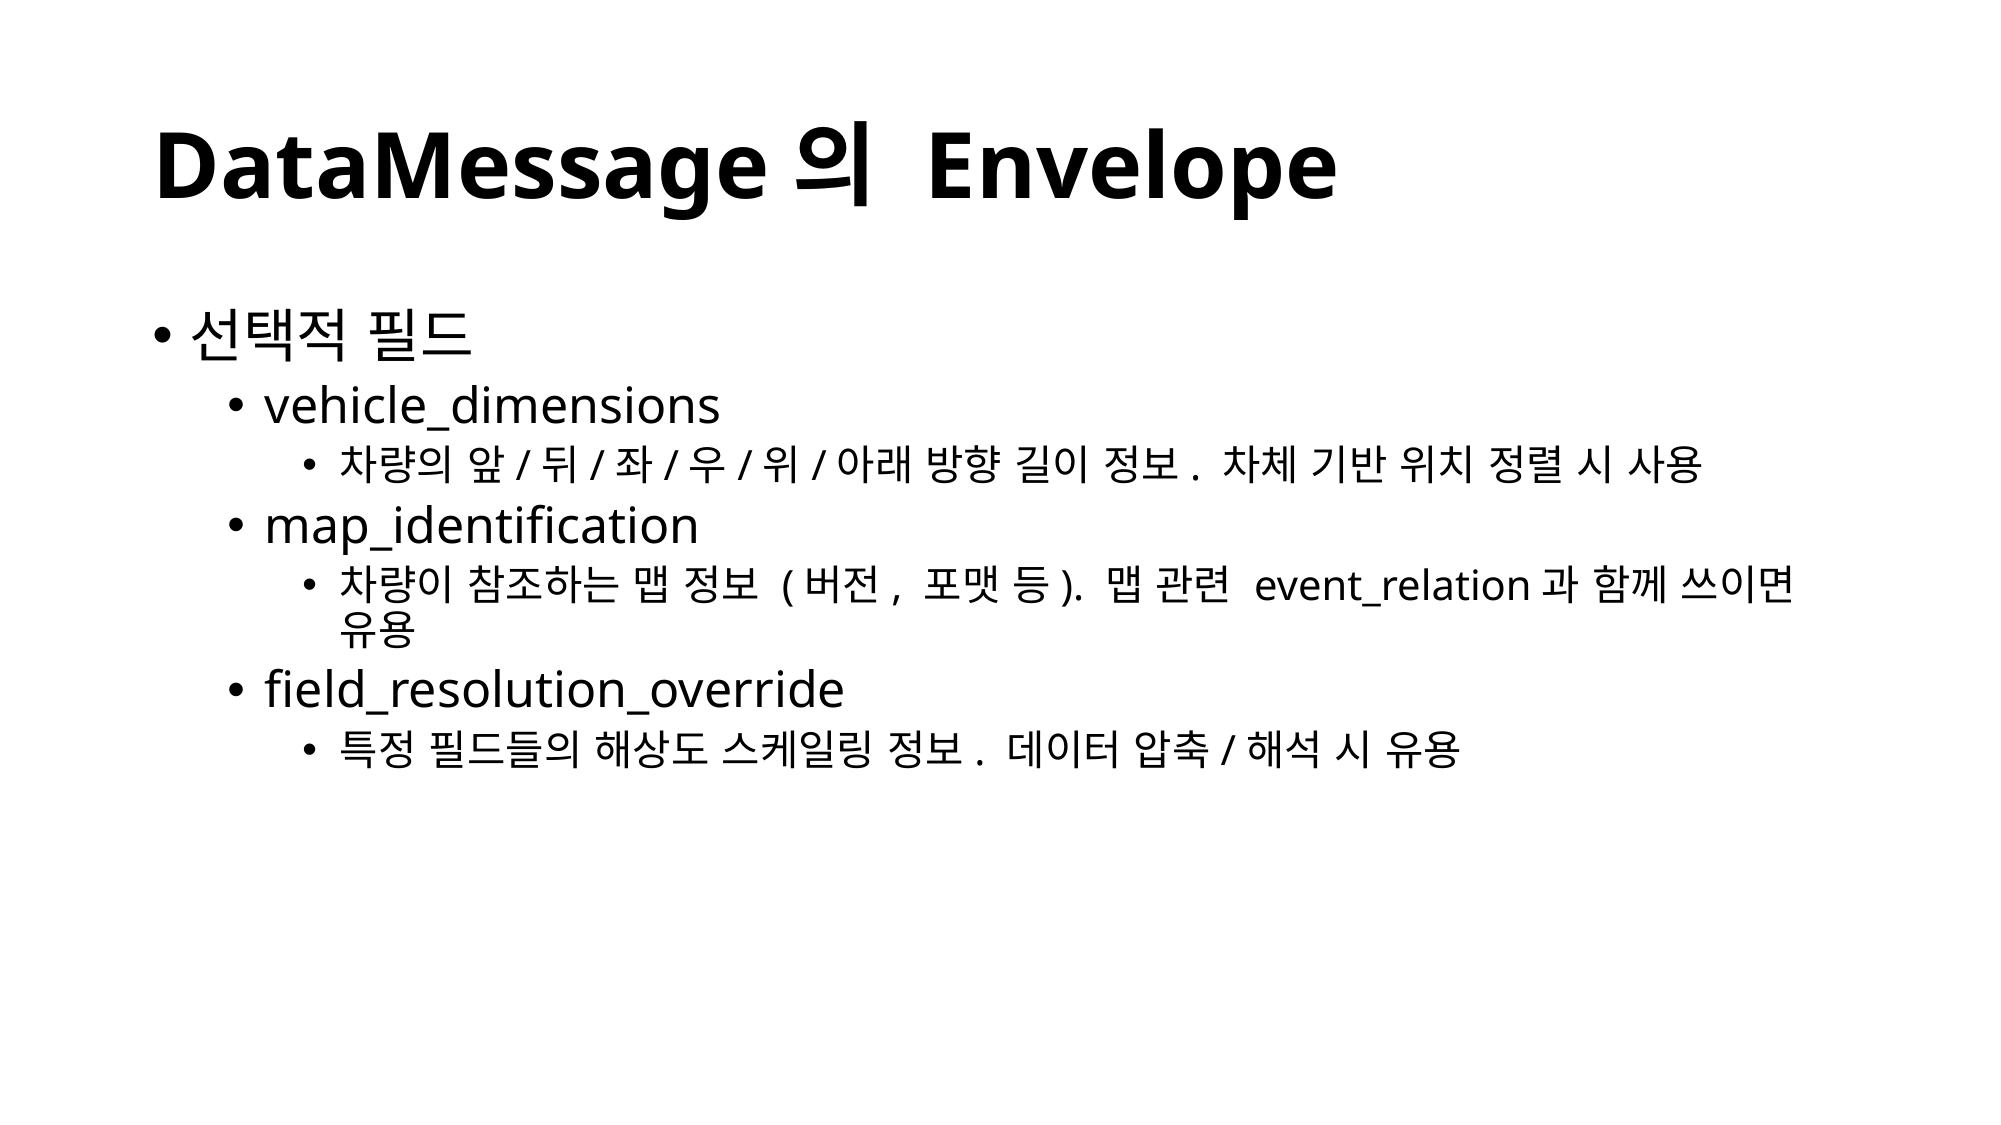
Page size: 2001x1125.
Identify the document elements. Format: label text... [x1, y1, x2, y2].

list 선택적 필드 vehicle_dimensions 차량의 앞/뒤/좌/우/위/아래 방향 길이 정보. 차체 기반 위치 정렬 시 사용 map_identification 차량이 참조하는 맵 정보 (버전, 포맷 등). 맵 관련 event_relation과 함께 쓰이면 유용 field_resolution_override 특정 필드들의 해상도 스케일링 정보. 데이터 압축/해석 시 유용 [137, 299, 1863, 1014]
title DataMessage의 Envelope [137, 59, 1863, 278]
